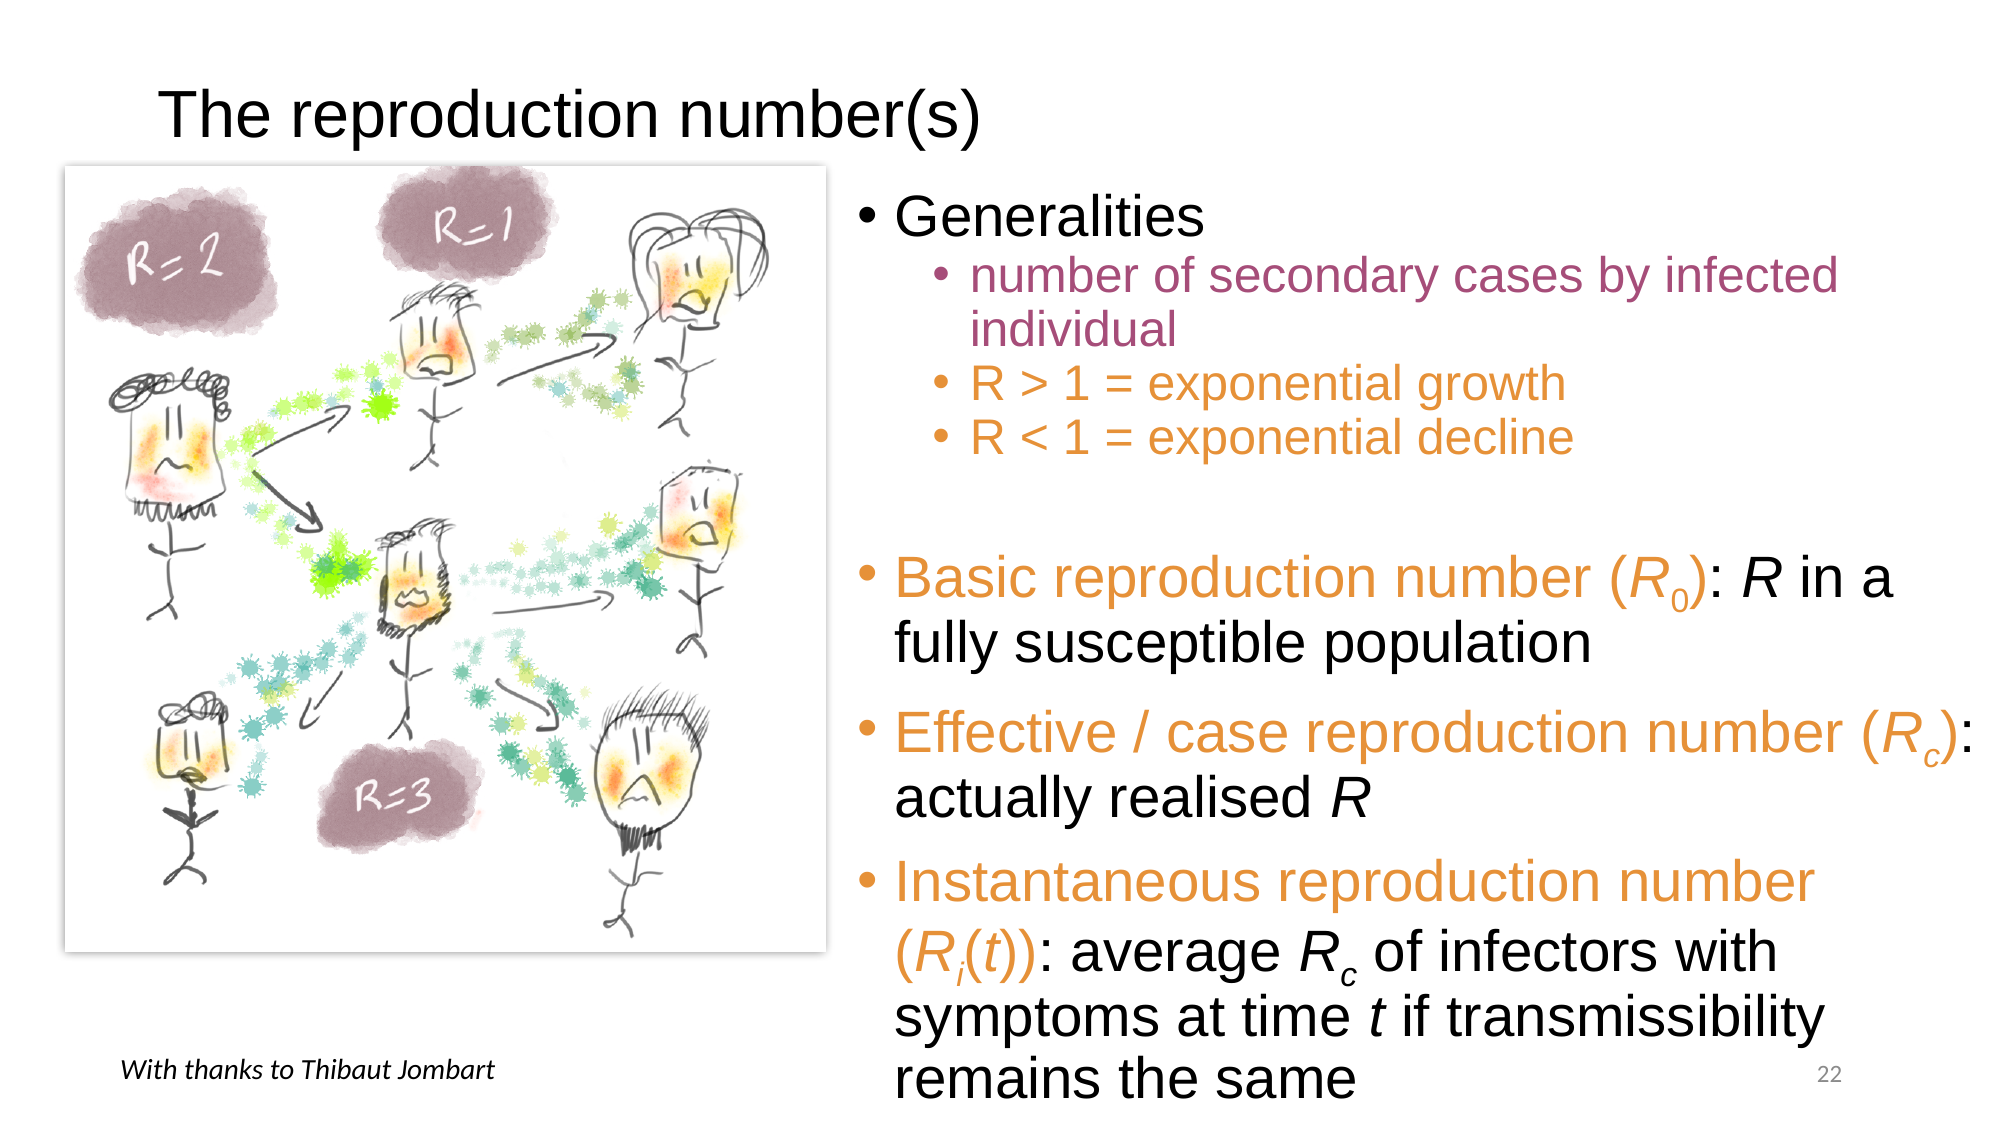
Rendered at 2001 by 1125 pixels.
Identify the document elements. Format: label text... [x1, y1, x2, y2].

picture [65, 166, 826, 952]
slide_number 22 [1412, 1042, 1863, 1103]
title The reproduction number(s) [137, 59, 1863, 278]
text_box With thanks to Thibaut Jombart [105, 1042, 511, 1093]
list Generalities number of secondary cases by infected individual R > 1 = exponential growth R < 1 = exponential decline Basic reproduction number (R0): R in a fully susceptible population Effective / case reproduction number (Rc): actually realised R Instantaneous reproduction number (Ri(t)): average Rc of infectors with symptoms at time t if transmissibility remains the same [837, 166, 2000, 951]
